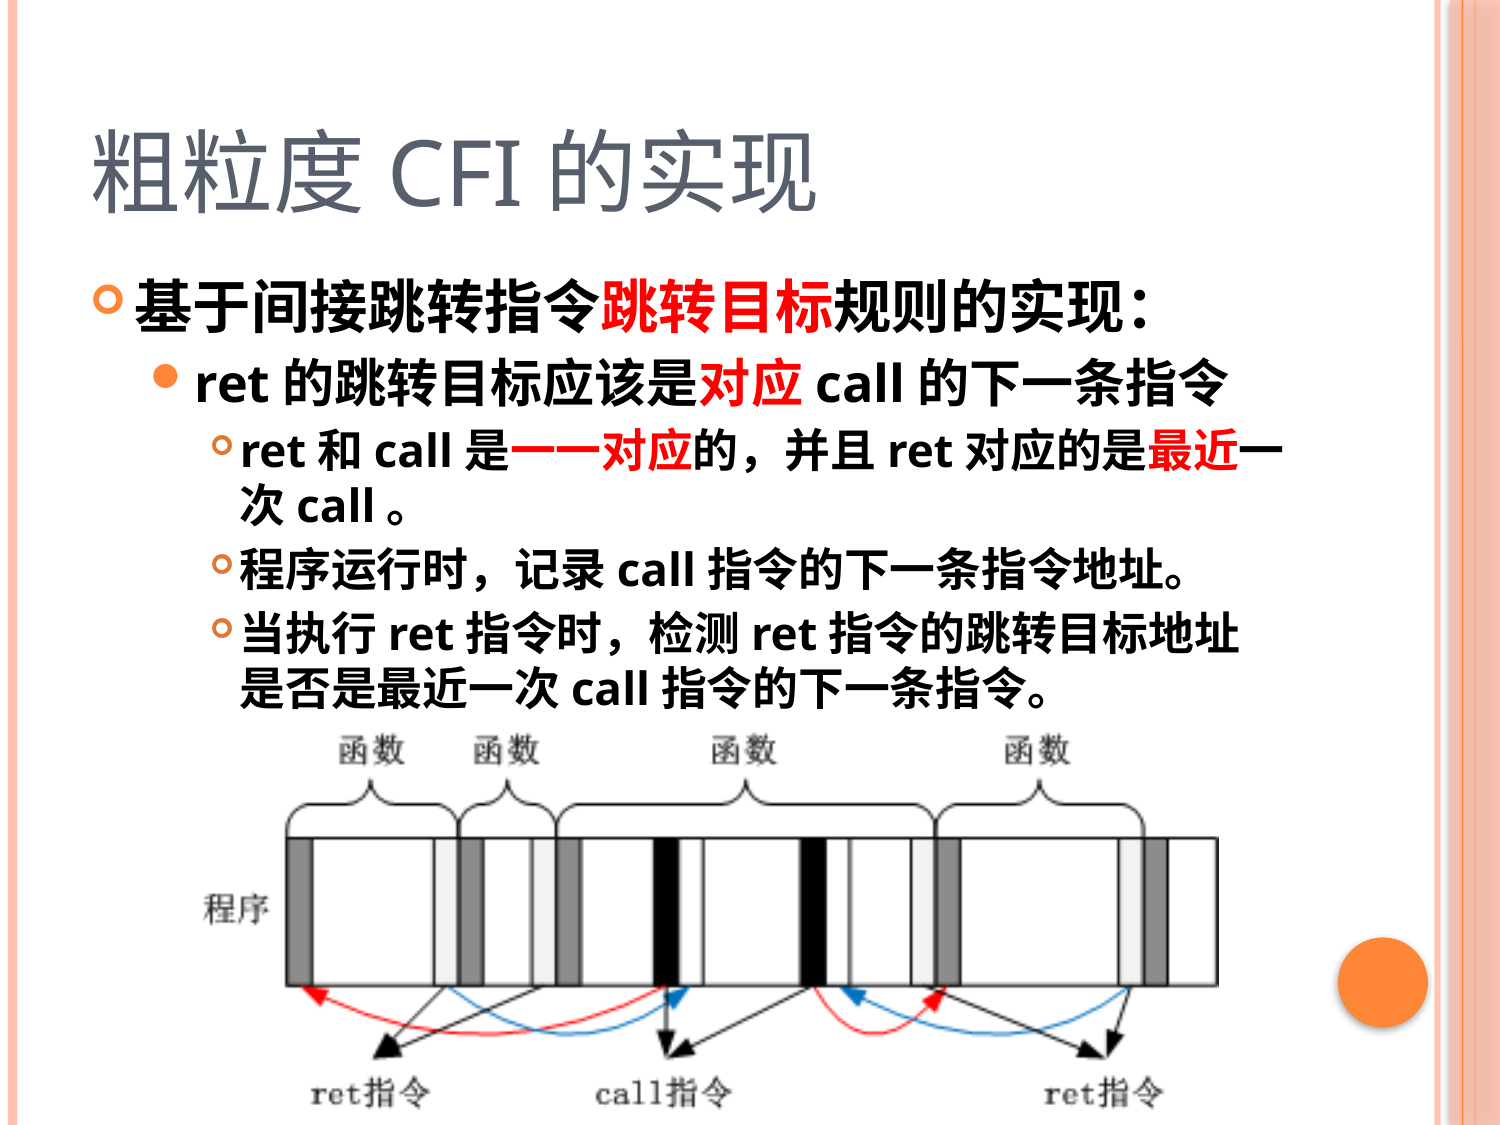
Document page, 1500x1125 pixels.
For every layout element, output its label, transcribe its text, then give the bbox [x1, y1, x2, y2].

list 基于间接跳转指令跳转目标规则的实现： ret的跳转目标应该是对应call的下一条指令 ret和call是一一对应的，并且ret对应的是最近一次call。 程序运行时，记录call指令的下一条指令地址。 当执行ret指令时，检测ret指令的跳转目标地址是否是最近一次call指令的下一条指令。 [75, 262, 1300, 1062]
title 粗粒度CFI的实现 [75, 45, 1300, 233]
picture [203, 726, 1220, 1118]
